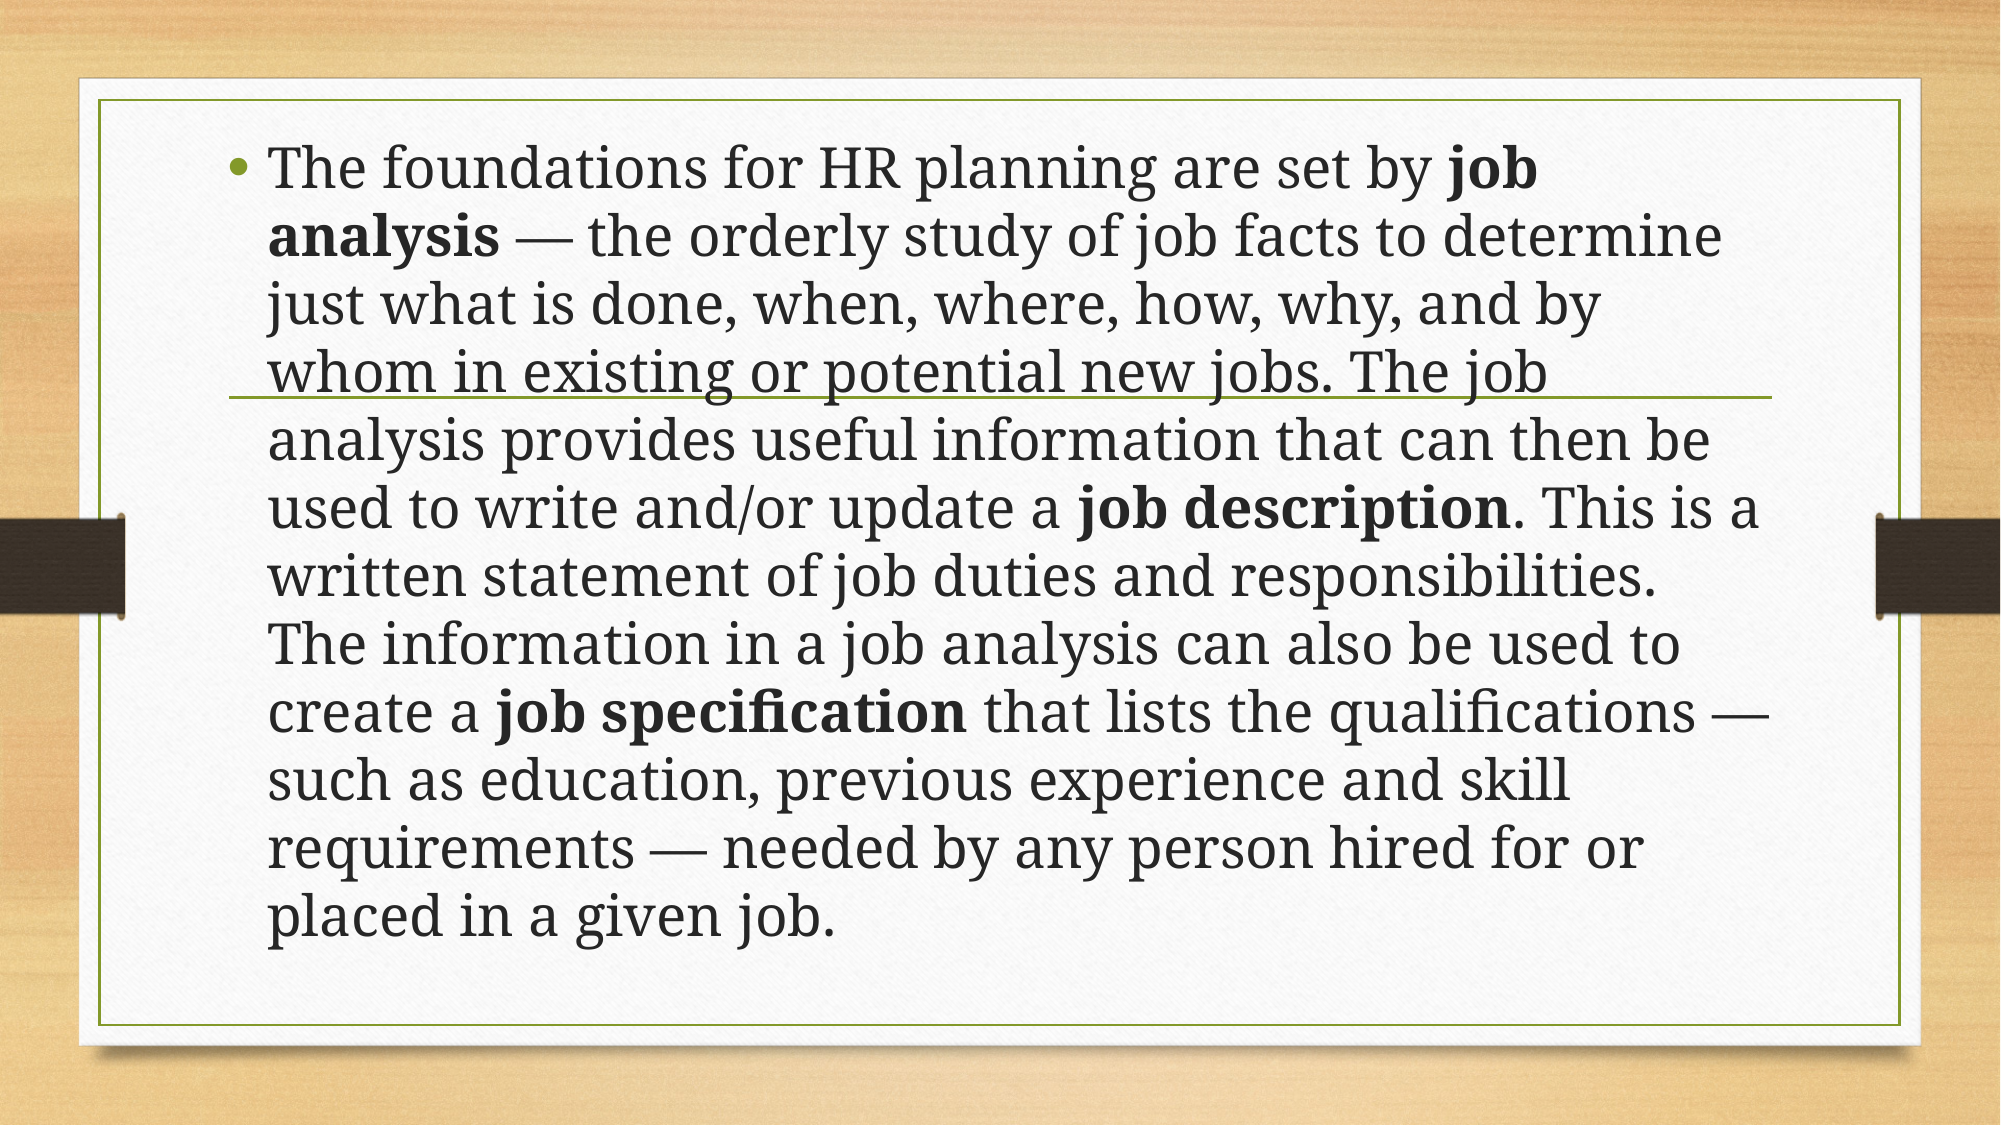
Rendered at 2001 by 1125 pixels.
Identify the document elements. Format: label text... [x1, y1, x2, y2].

picture [0, 0, 2001, 1125]
list The foundations for HR planning are set by job analysis — the orderly study of job facts to determine just what is done, when, where, how, why, and by whom in existing or potential new jobs. The job analysis provides useful information that can then be used to write and/or update a job description. This is a written statement of job duties and responsibilities. The information in a job analysis can also be used to create a job specification that lists the qualifications — such as education, previous experience and skill requirements — needed by any person hired for or placed in a given job. [212, 124, 1788, 964]
